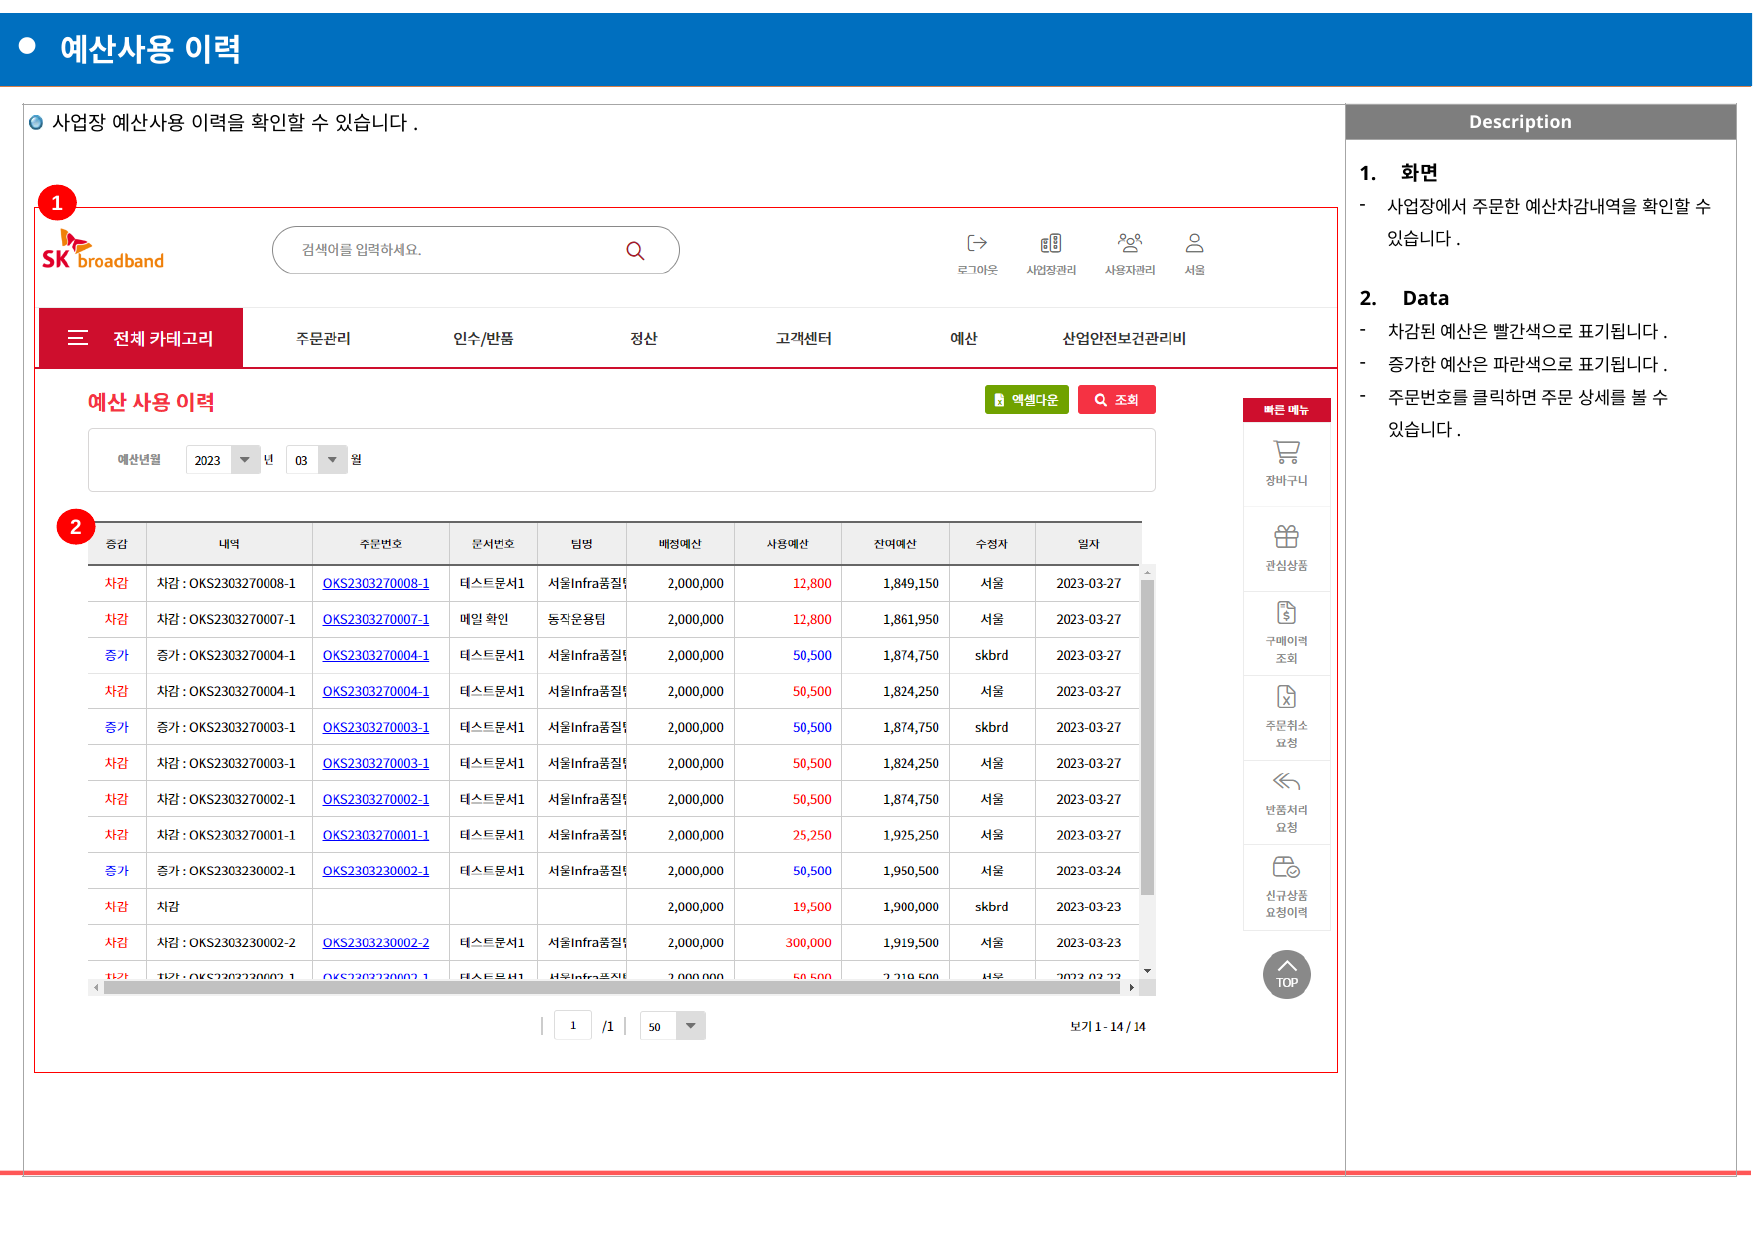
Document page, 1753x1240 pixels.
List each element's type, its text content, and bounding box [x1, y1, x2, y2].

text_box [22, 103, 1737, 1177]
text_box [0, 13, 1753, 87]
picture [28, 114, 44, 130]
picture [33, 207, 1338, 1073]
text_box 예산사용 이력 [14, 28, 489, 69]
